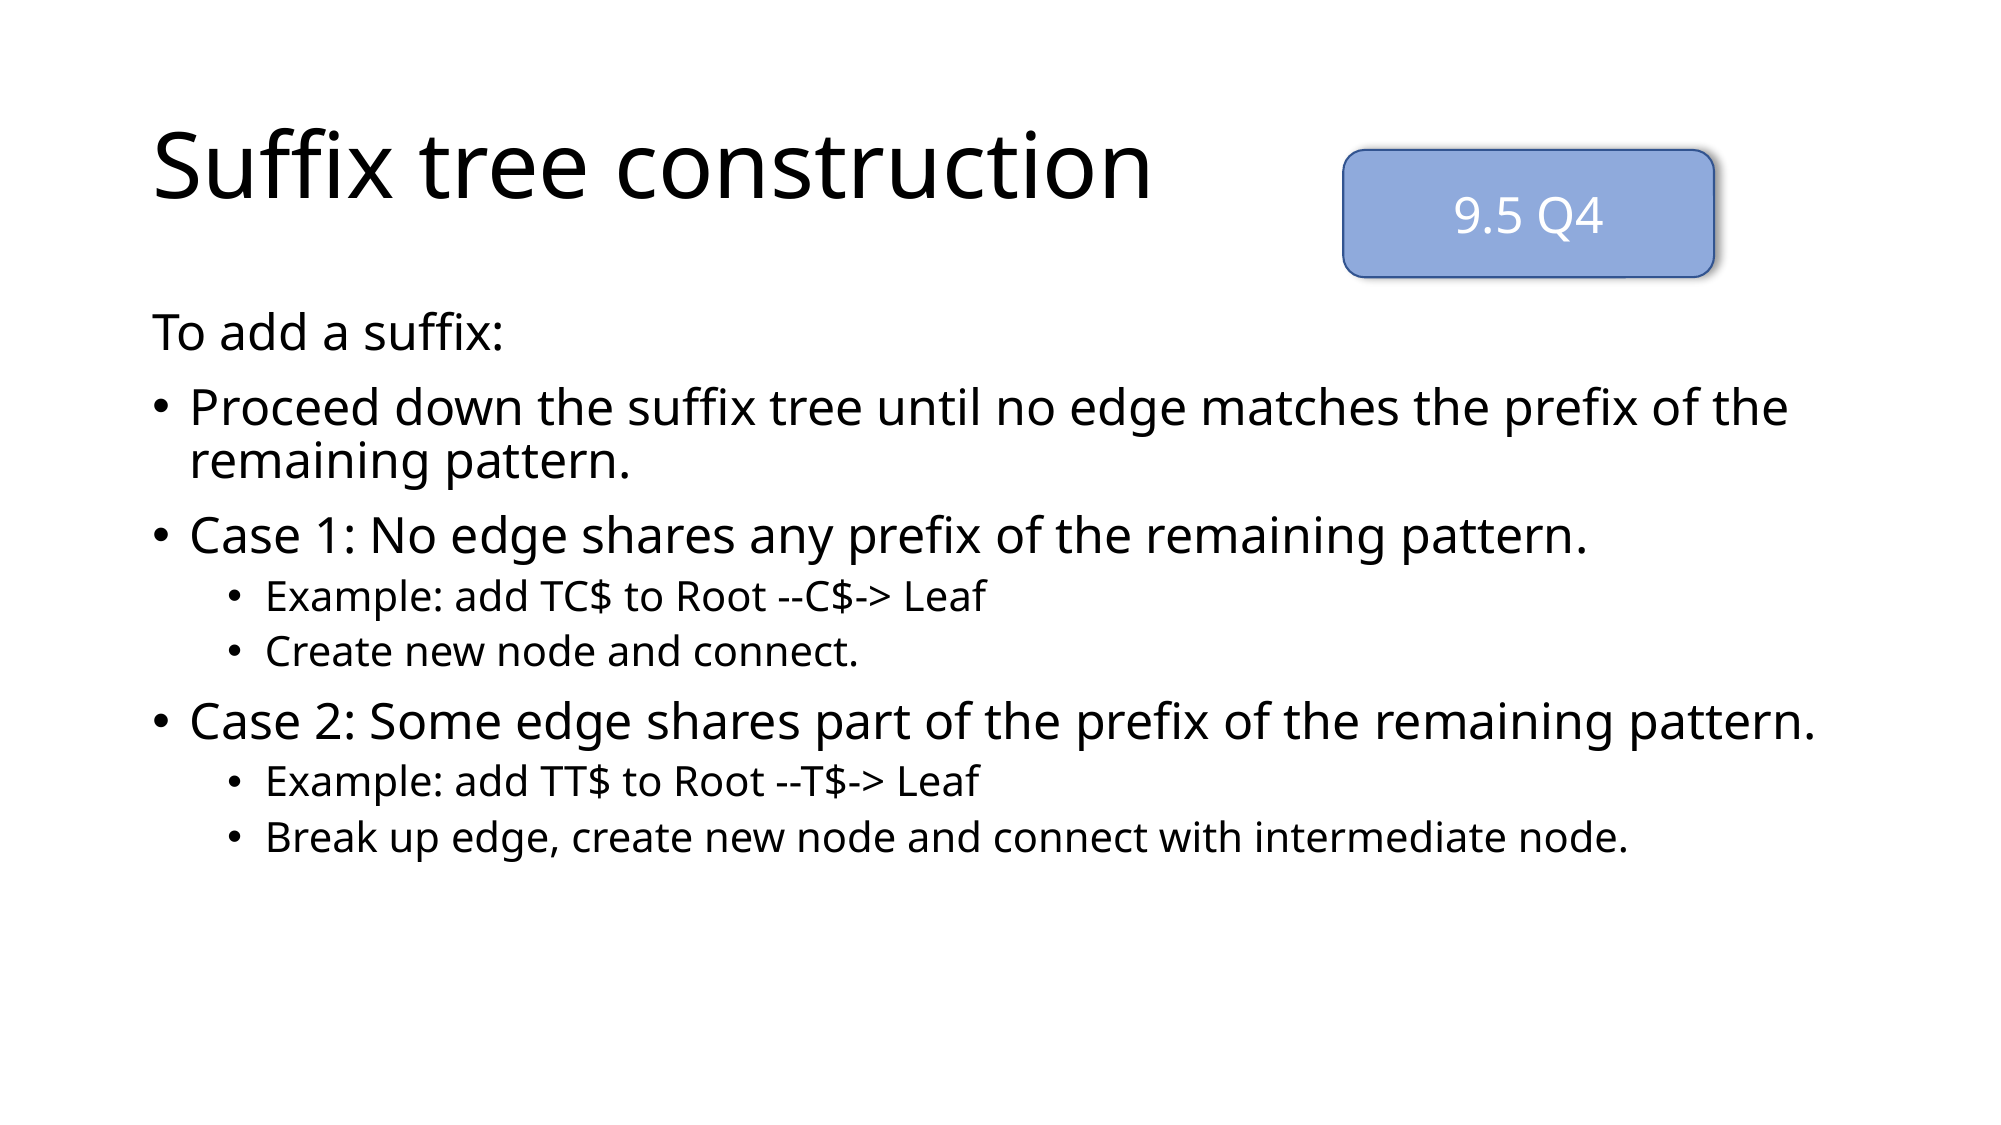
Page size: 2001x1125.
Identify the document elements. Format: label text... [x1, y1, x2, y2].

title Suffix tree construction [137, 59, 1863, 278]
text_box 9.5 Q4 [1342, 148, 1716, 279]
list To add a suffix: Proceed down the suffix tree until no edge matches the prefix of the remaining pattern. Case 1: No edge shares any prefix of the remaining pattern. Example: add TC$ to Root --C$-> Leaf Create new node and connect. Case 2: Some edge shares part of the prefix of the remaining pattern. Example: add TT$ to Root --T$-> Leaf Break up edge, create new node and connect with intermediate node. [137, 299, 1863, 1014]
